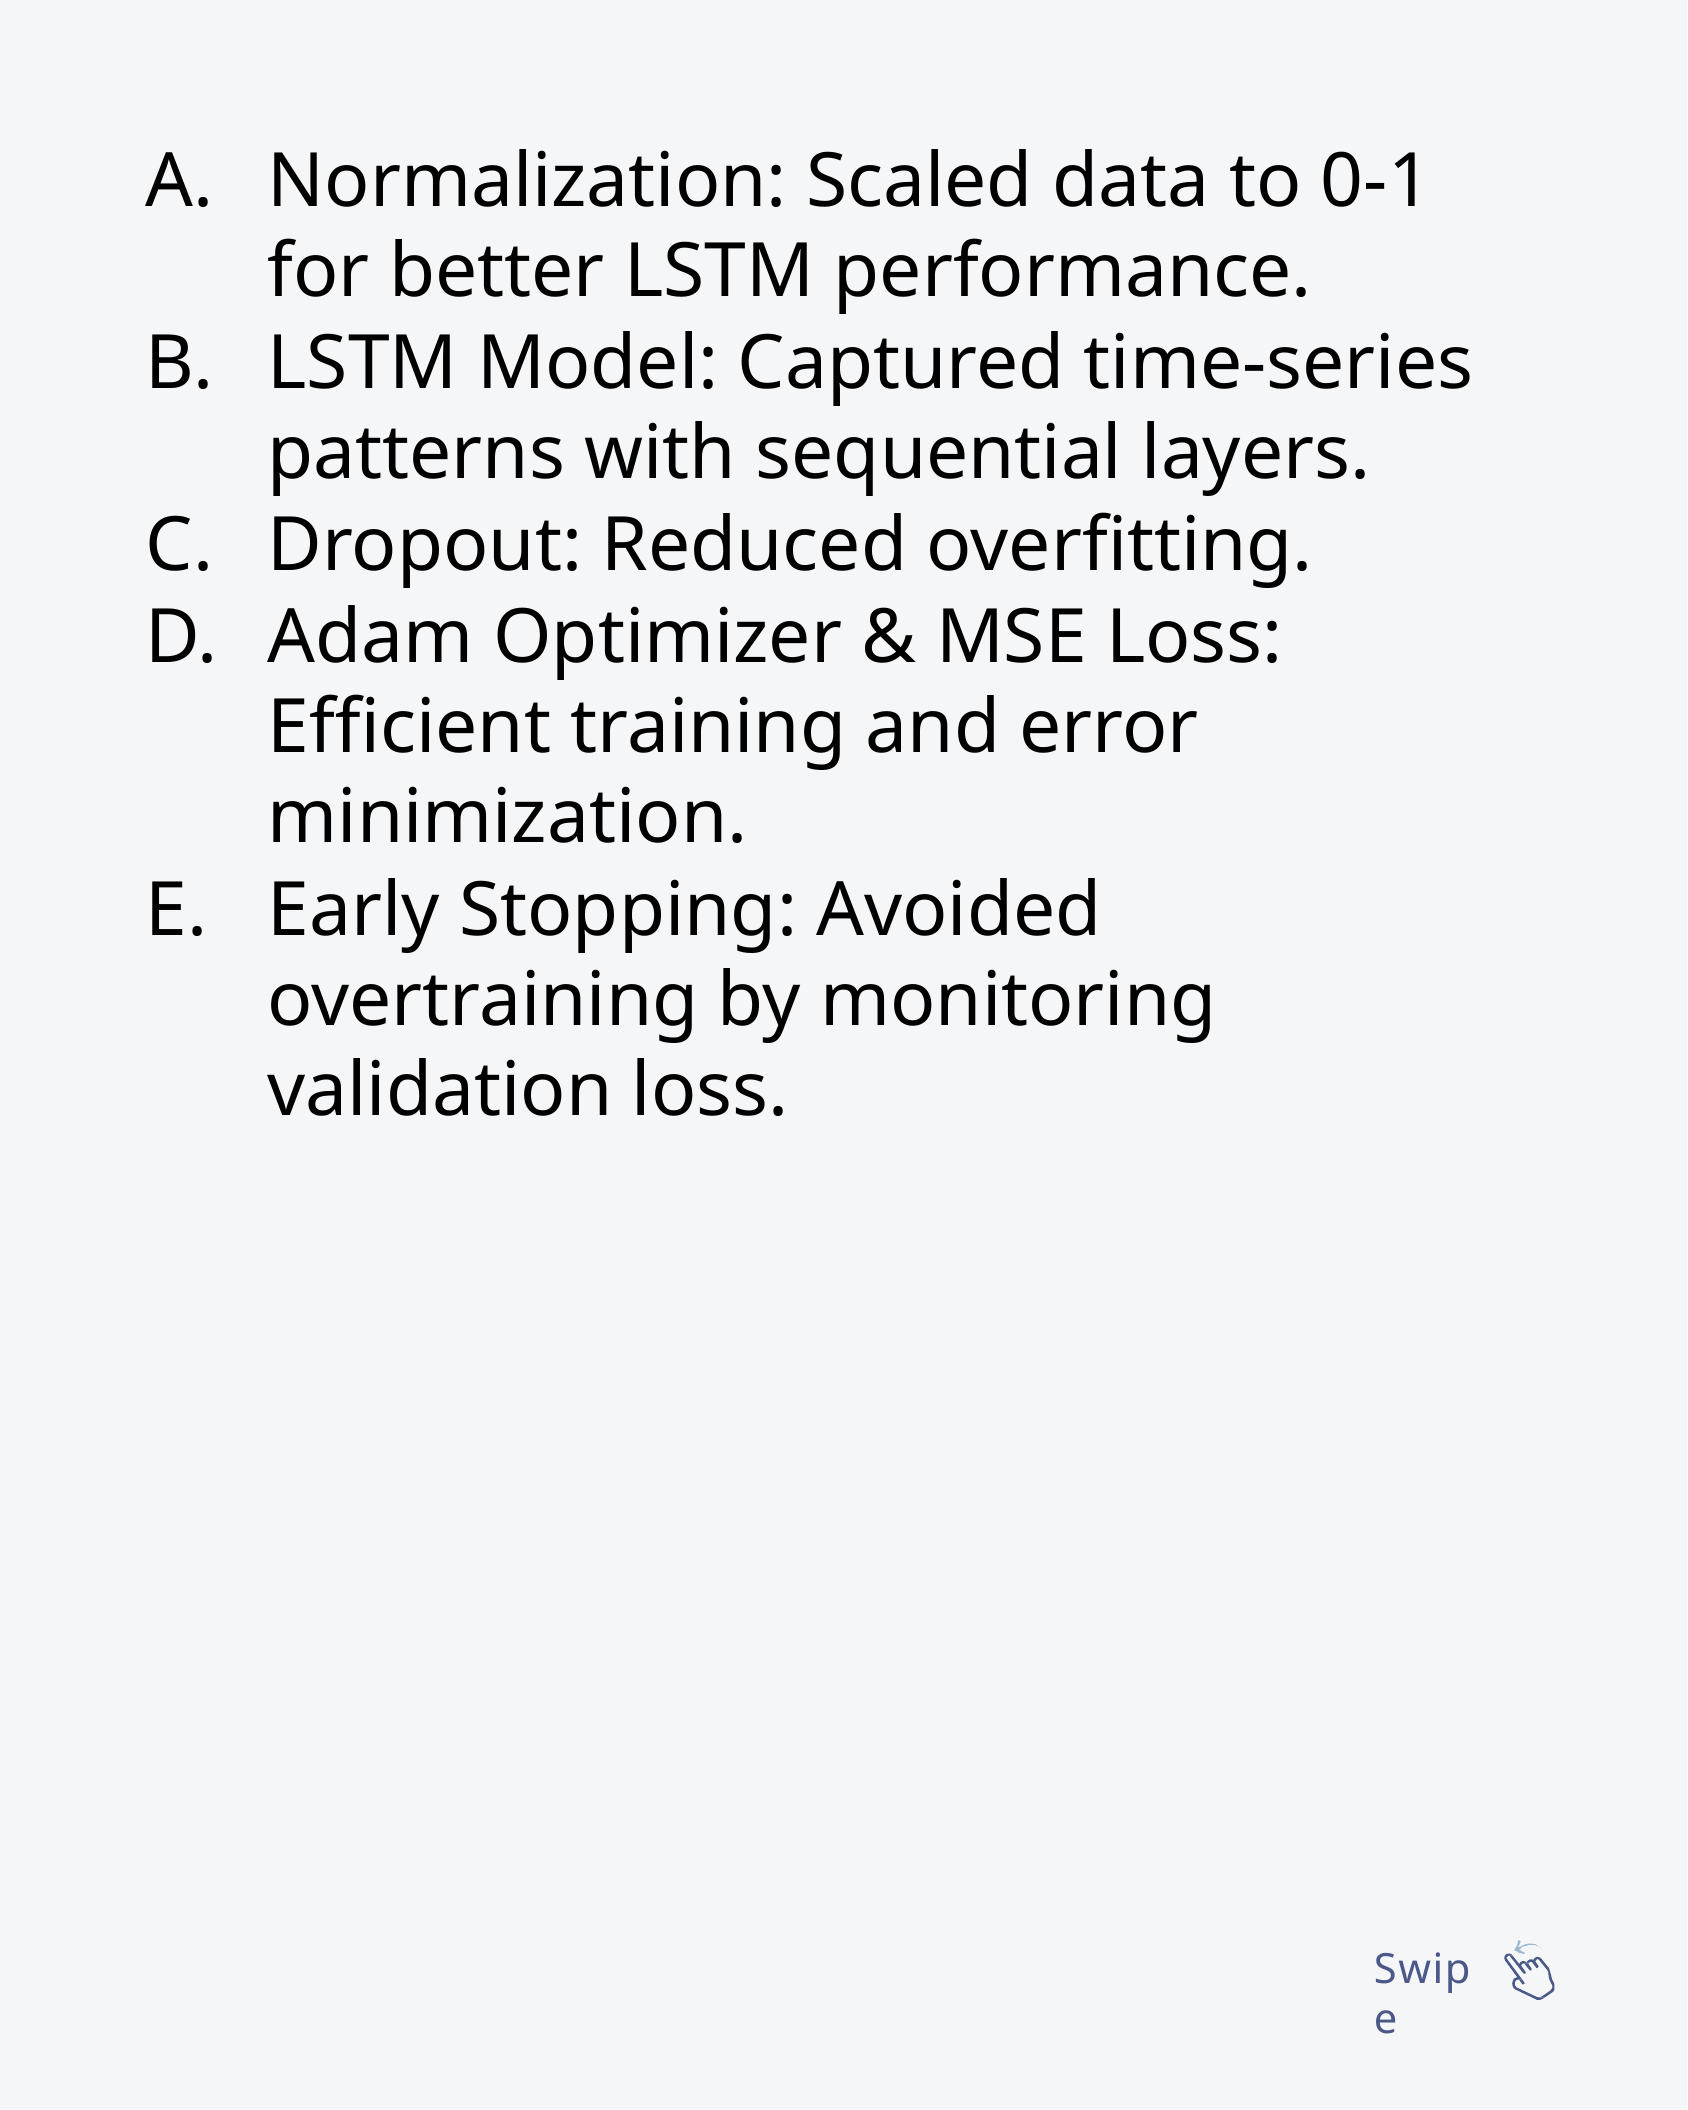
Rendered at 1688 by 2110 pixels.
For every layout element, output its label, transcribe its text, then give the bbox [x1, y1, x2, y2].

footer Swipe [1371, 1941, 1495, 2110]
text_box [1504, 1940, 1555, 2001]
text_box Normalization: Scaled data to 0-1 for better LSTM performance. LSTM Model: Captured time-series patterns with sequential layers. Dropout: Reduced overfitting. Adam Optimizer & MSE Loss: Efficient training and error minimization. Early Stopping: Avoided overtraining by monitoring validation loss. [143, 129, 1495, 1683]
